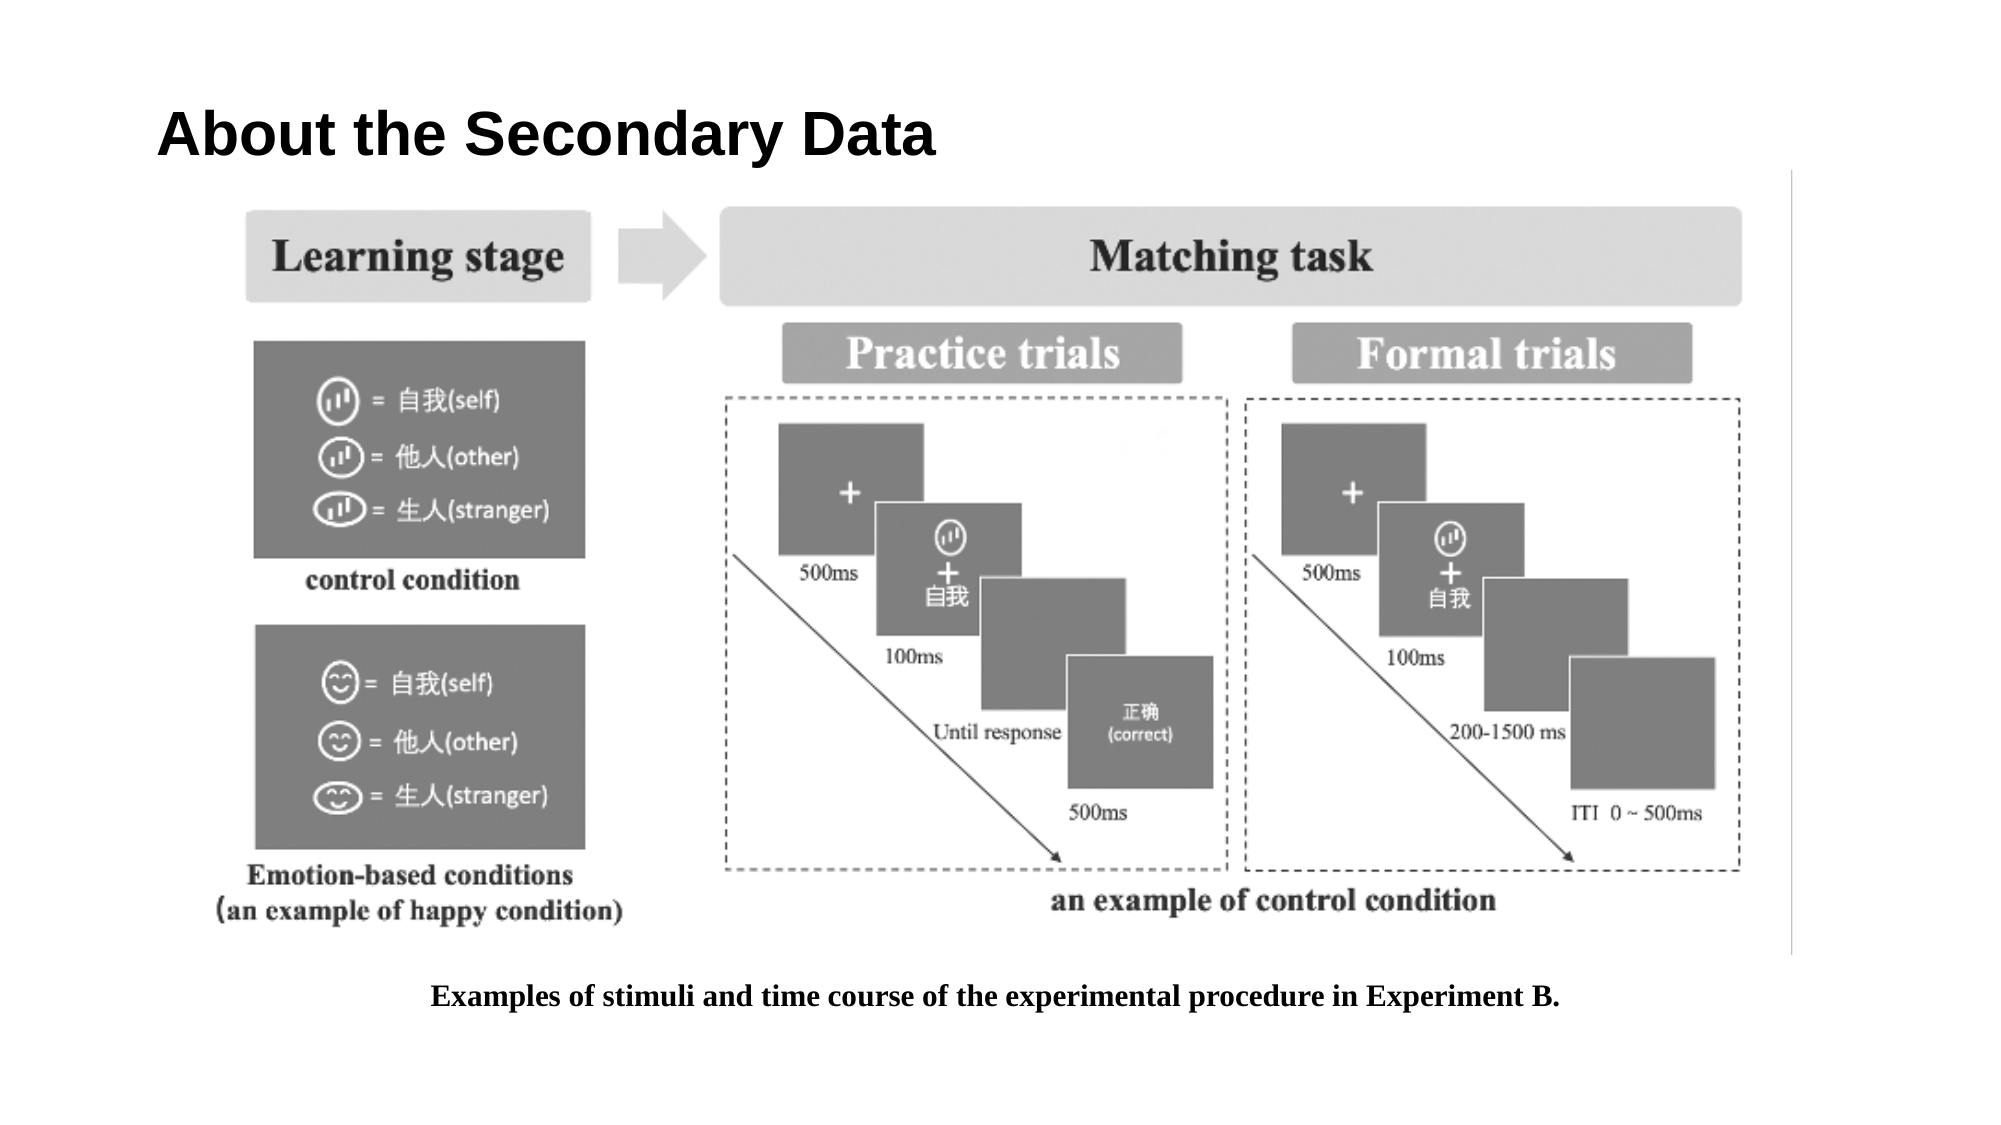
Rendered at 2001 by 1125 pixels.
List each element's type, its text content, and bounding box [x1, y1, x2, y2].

text_box About the Secondary Data [141, 64, 1745, 171]
text_box Examples of stimuli and time course of the experimental procedure in Experiment B. [381, 966, 1619, 1028]
picture [161, 169, 1794, 955]
